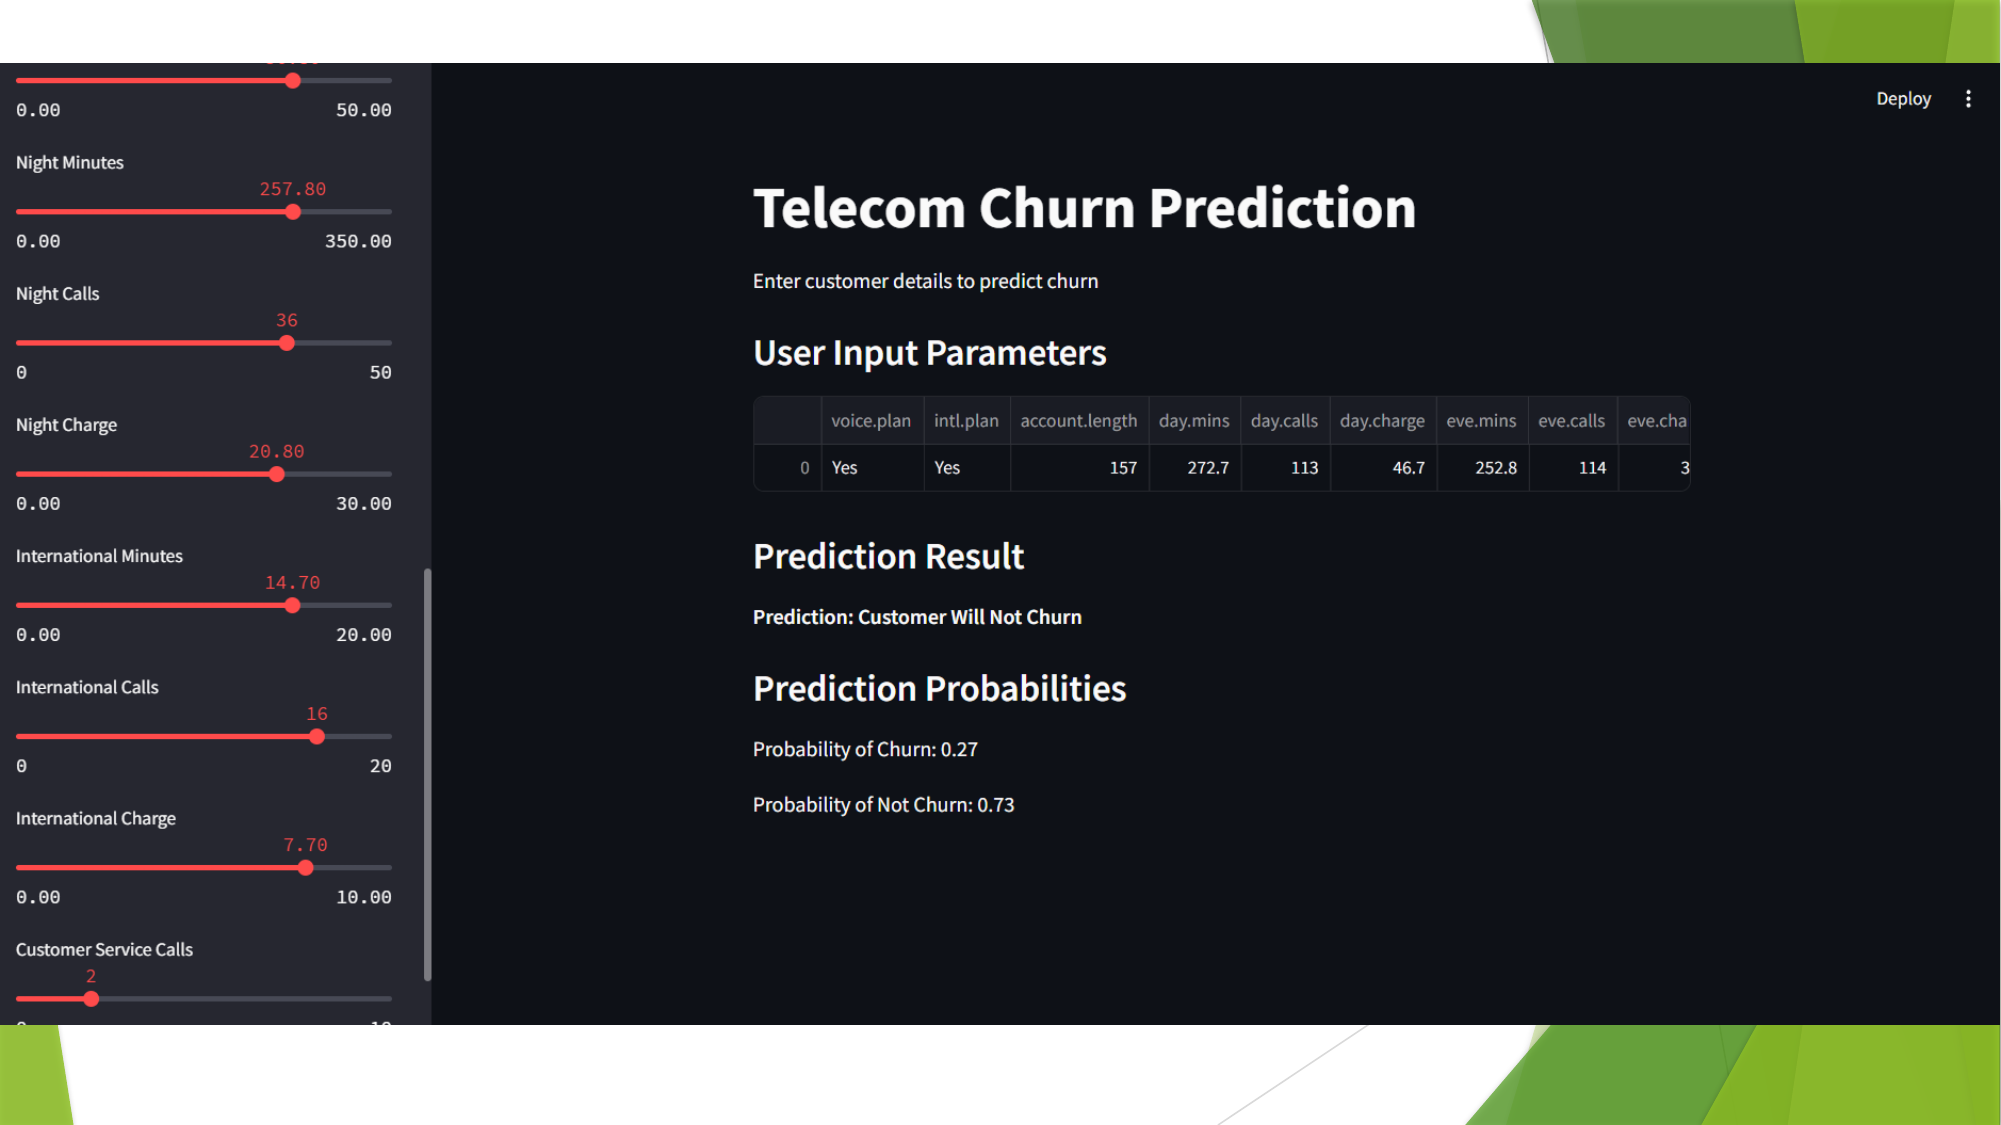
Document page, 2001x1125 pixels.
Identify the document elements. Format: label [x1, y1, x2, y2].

picture [0, 63, 2000, 1026]
